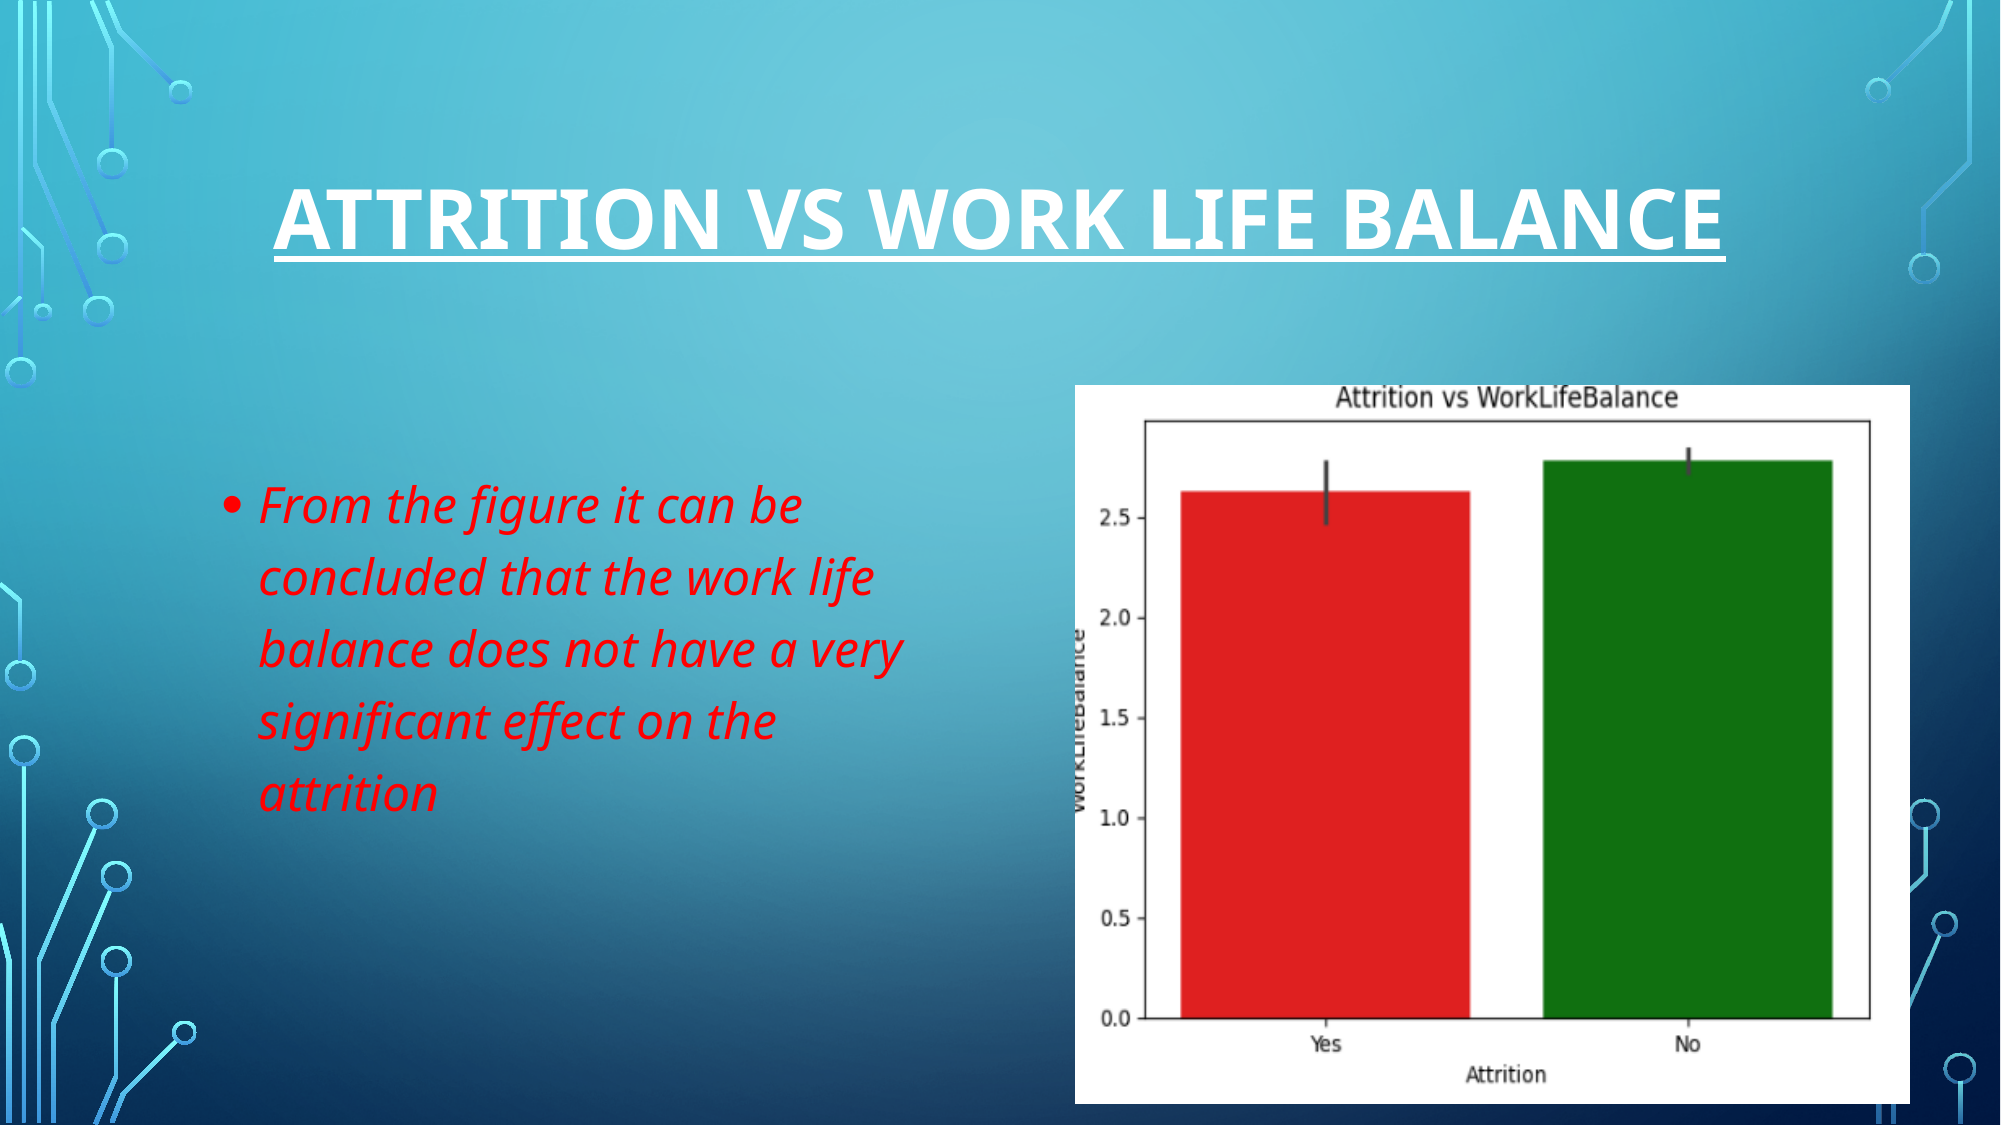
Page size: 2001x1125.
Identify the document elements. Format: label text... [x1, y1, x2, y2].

title Attrition vs Work life balance [187, 101, 1813, 344]
picture [1075, 385, 1910, 1104]
list From the figure it can be concluded that the work life balance does not have a very significant effect on the attrition [206, 454, 937, 1036]
